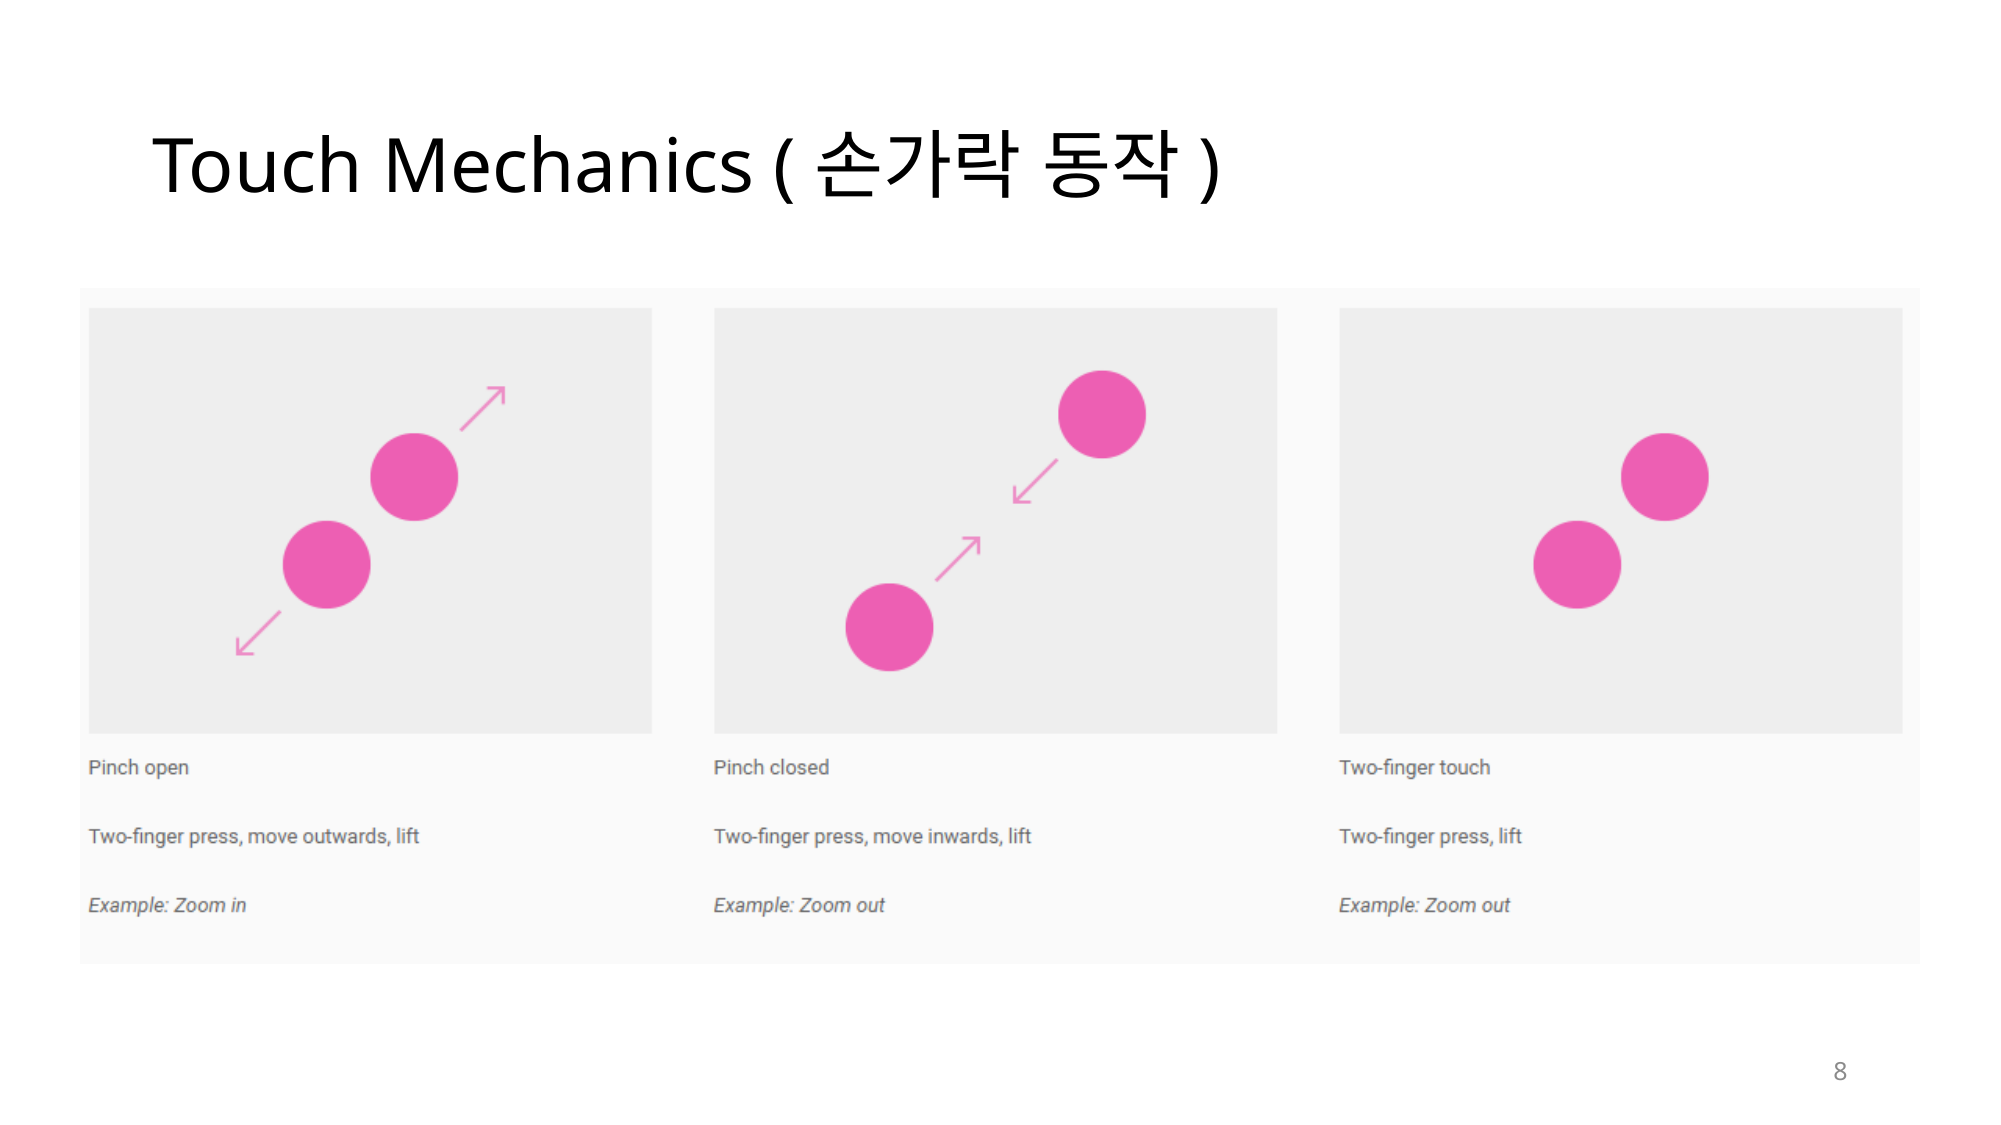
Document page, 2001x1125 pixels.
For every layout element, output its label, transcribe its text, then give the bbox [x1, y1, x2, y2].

slide_number 8 [1412, 1042, 1863, 1103]
picture [80, 288, 1920, 964]
title Touch Mechanics (손가락 동작) [137, 59, 1863, 278]
